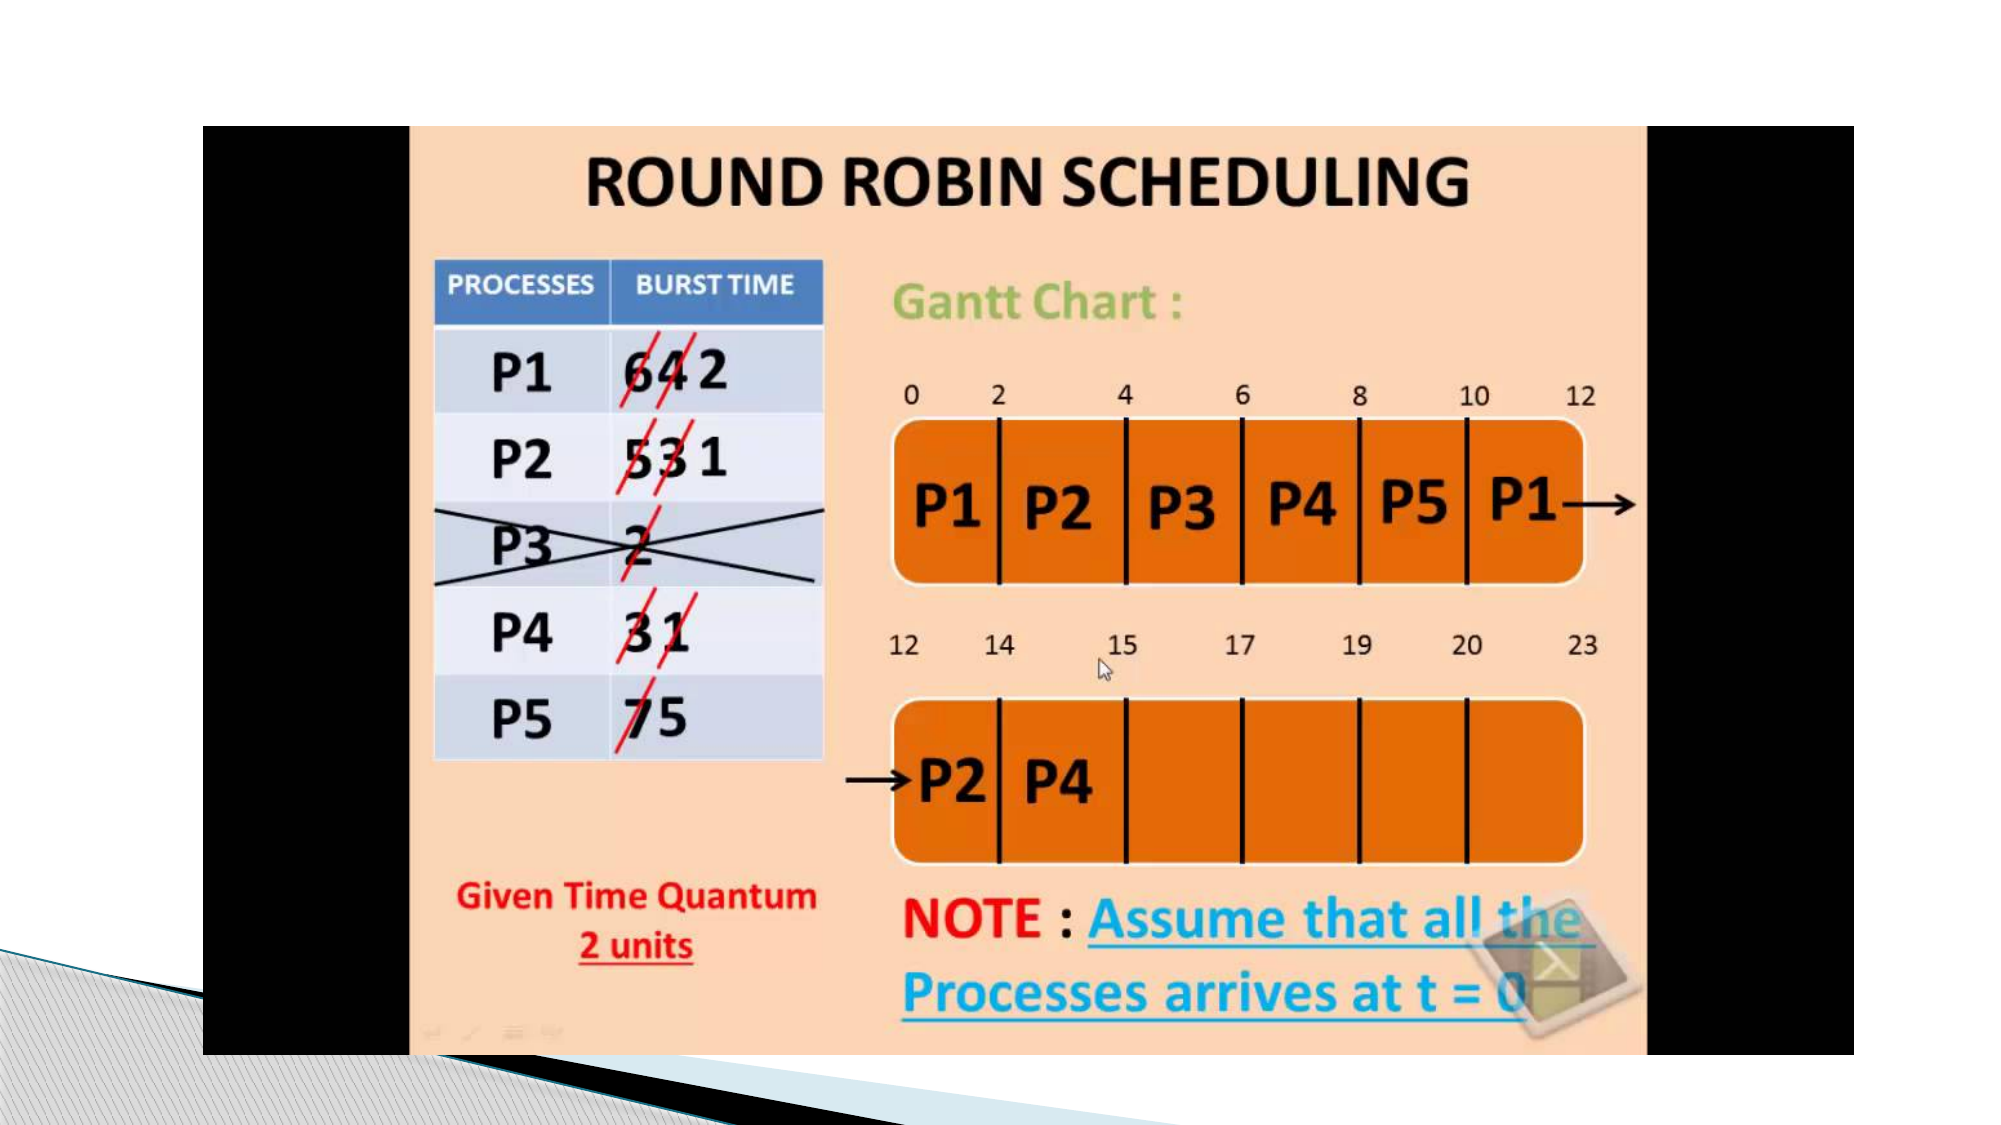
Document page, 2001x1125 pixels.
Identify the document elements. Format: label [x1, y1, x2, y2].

picture [203, 126, 1855, 1056]
